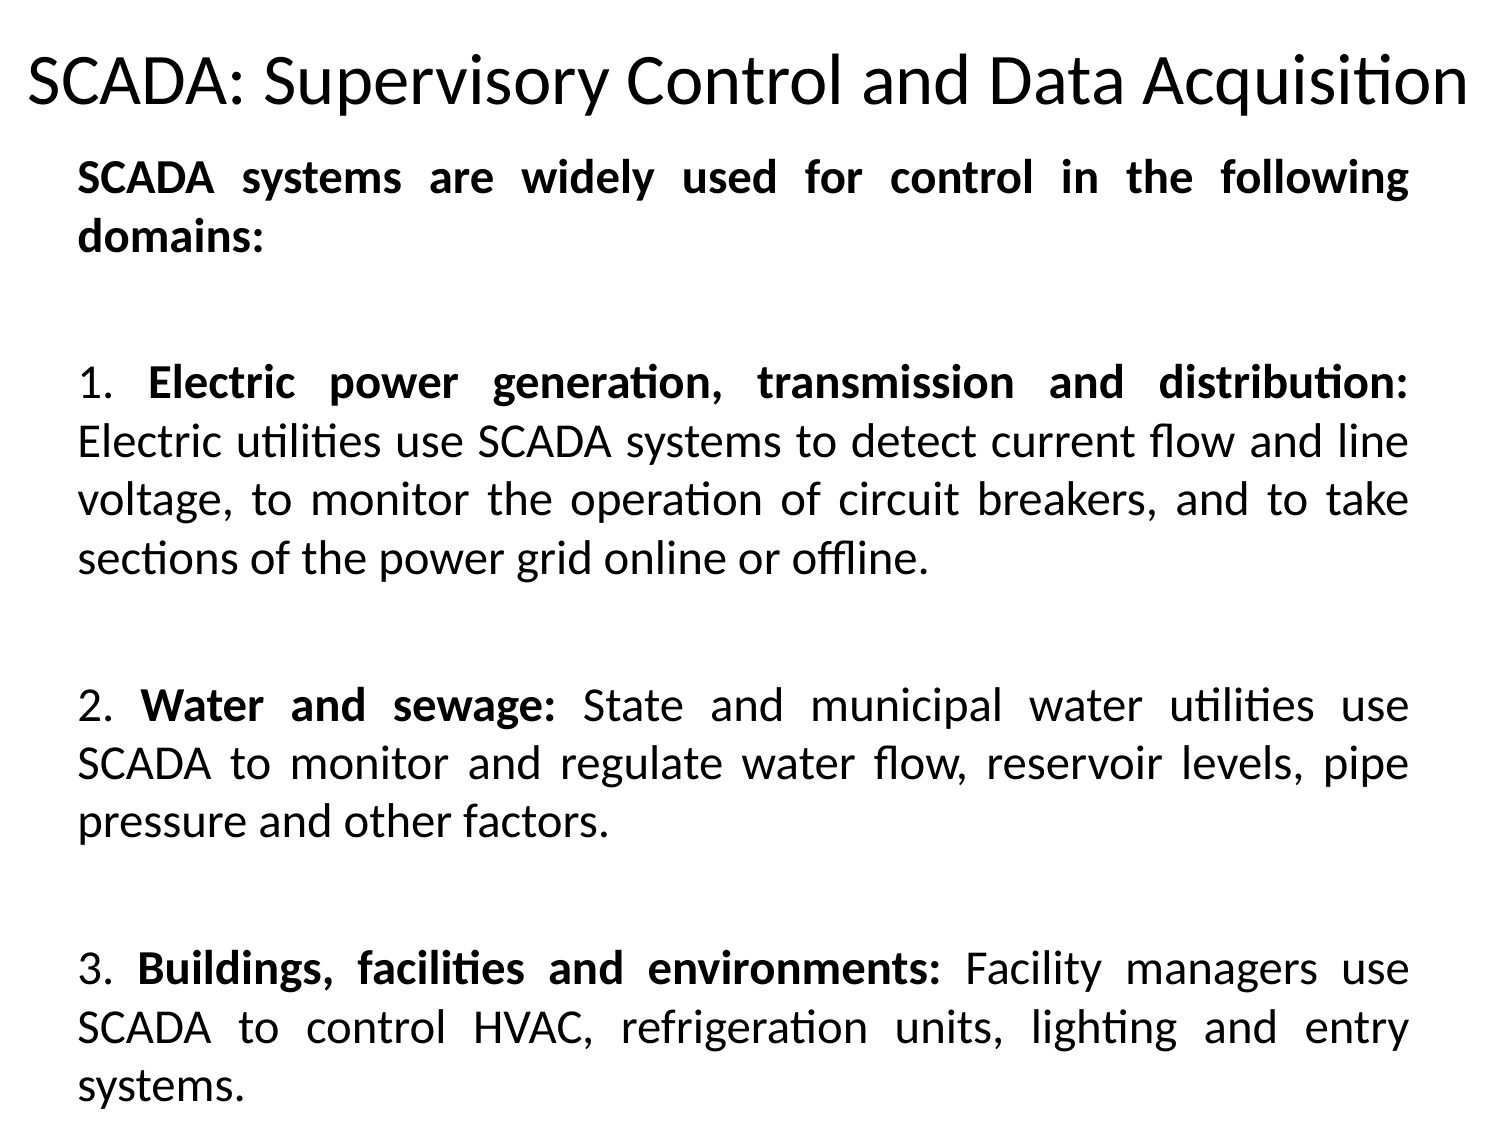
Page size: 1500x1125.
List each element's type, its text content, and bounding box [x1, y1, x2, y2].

list SCADA systems are widely used for control in the following domains: 1. Electric power generation, transmission and distribution: Electric utilities use SCADA systems to detect current flow and line voltage, to monitor the operation of circuit breakers, and to take sections of the power grid online or offline. 2. Water and sewage: State and municipal water utilities use SCADA to monitor and regulate water flow, reservoir levels, pipe pressure and other factors. 3. Buildings, facilities and environments: Facility managers use SCADA to control HVAC, refrigeration units, lighting and entry systems. [62, 137, 1425, 1125]
title SCADA: Supervisory Control and Data Acquisition [0, 12, 1500, 138]
